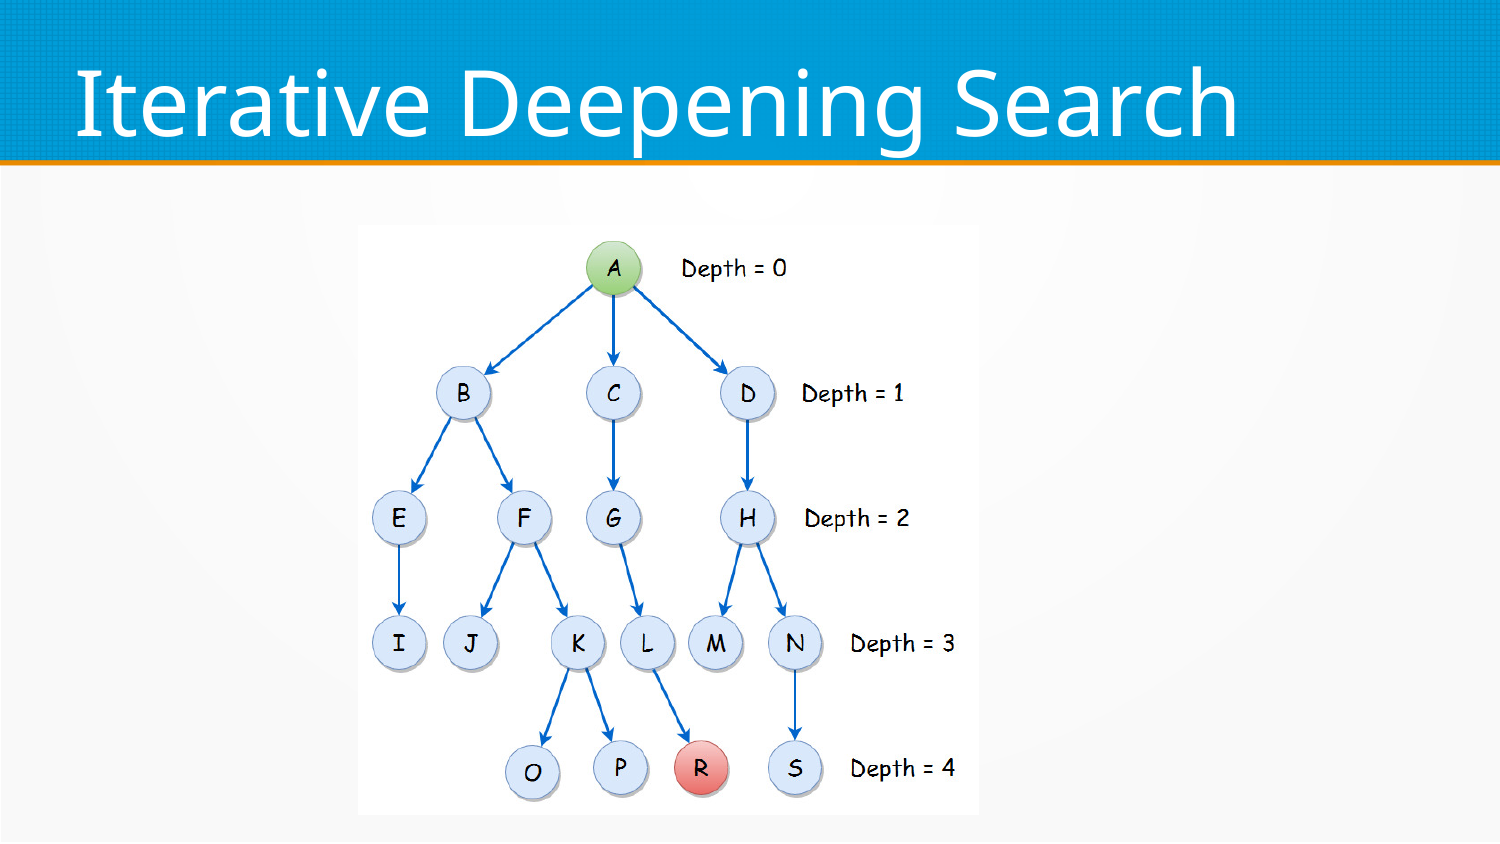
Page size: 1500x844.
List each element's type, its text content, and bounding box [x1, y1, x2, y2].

picture [0, 161, 1500, 844]
text_box [74, 214, 1418, 735]
text_box Iterative Deepening Search [74, 13, 1425, 155]
